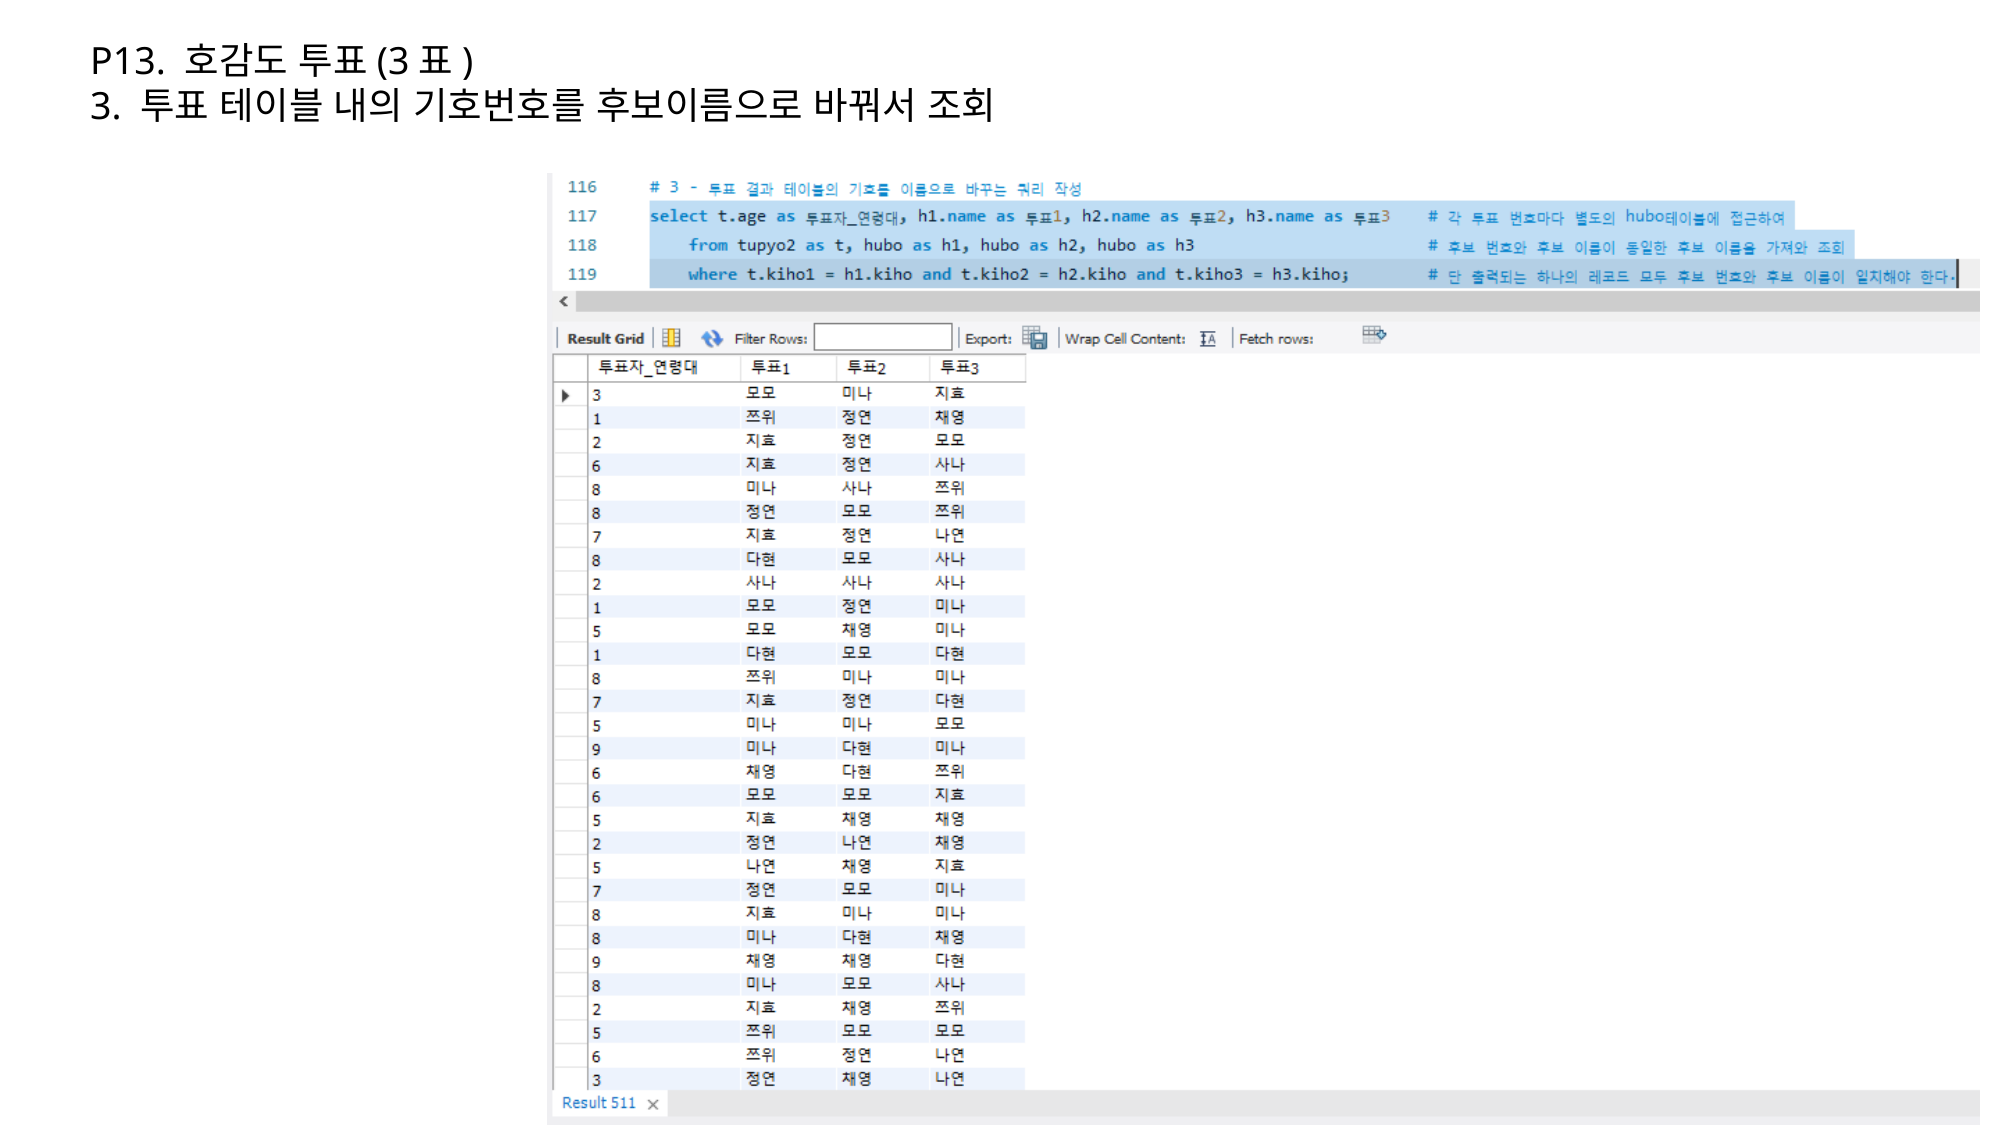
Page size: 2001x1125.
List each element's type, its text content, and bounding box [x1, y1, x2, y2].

picture [547, 173, 1980, 1125]
text_box P13. 호감도 투표(3표) 3. 투표 테이블 내의 기호번호를 후보이름으로 바꿔서 조회 [75, 29, 1012, 135]
